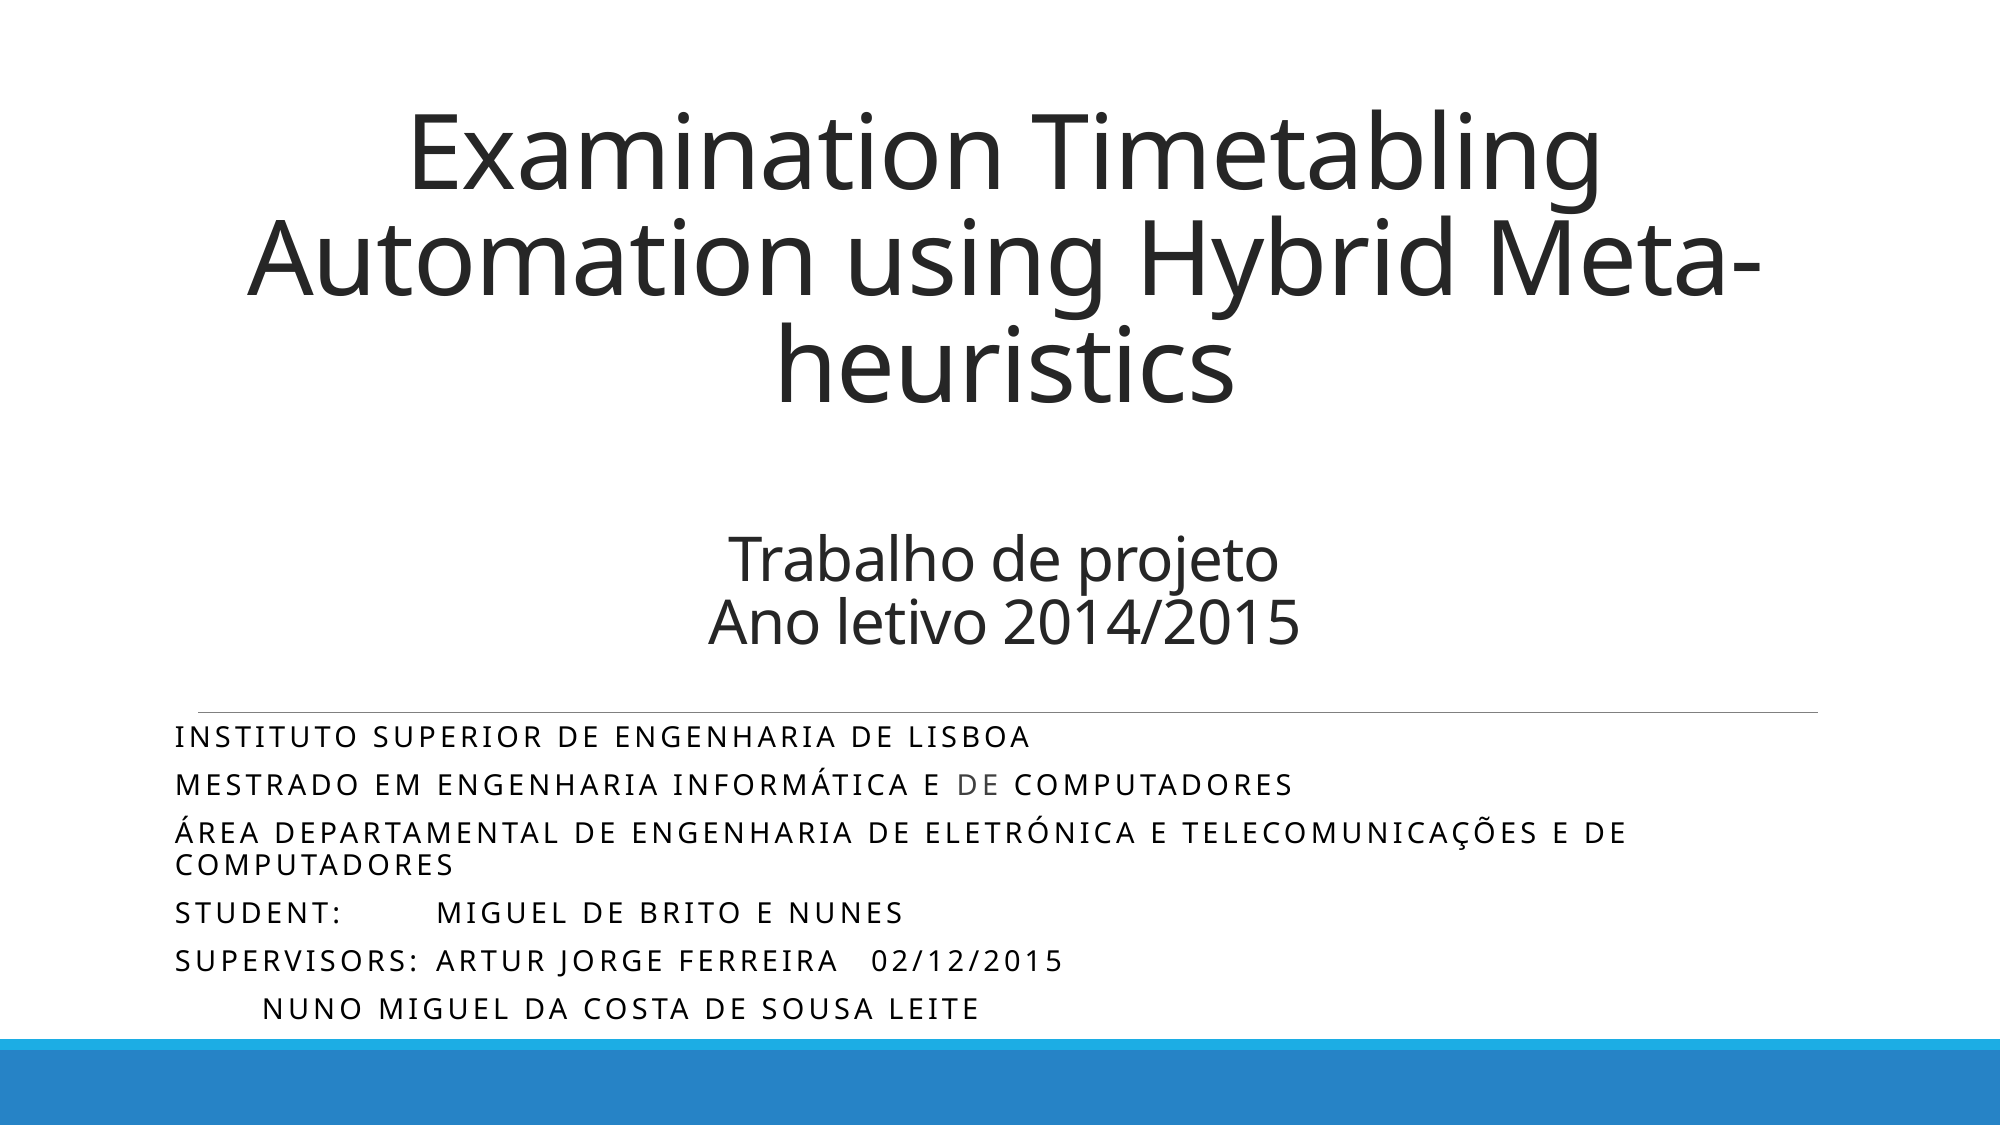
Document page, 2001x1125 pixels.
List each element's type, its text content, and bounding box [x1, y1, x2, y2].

subtitle Instituto superior de engenharia de lisboa Mestrado em engenharia informática e DE computadores Área Departamental de Engenharia de Eletrónica e Telecomunicações e de Computadores Student: Miguel de Brito e Nunes Supervisors: Artur Jorge Ferreira 02/12/2015 Nuno Miguel da Costa de Sousa Leite [159, 714, 1869, 1035]
title Examination Timetabling Automation using Hybrid Meta-heuristics Trabalho de projeto Ano letivo 2014/2015 [180, 95, 1830, 665]
